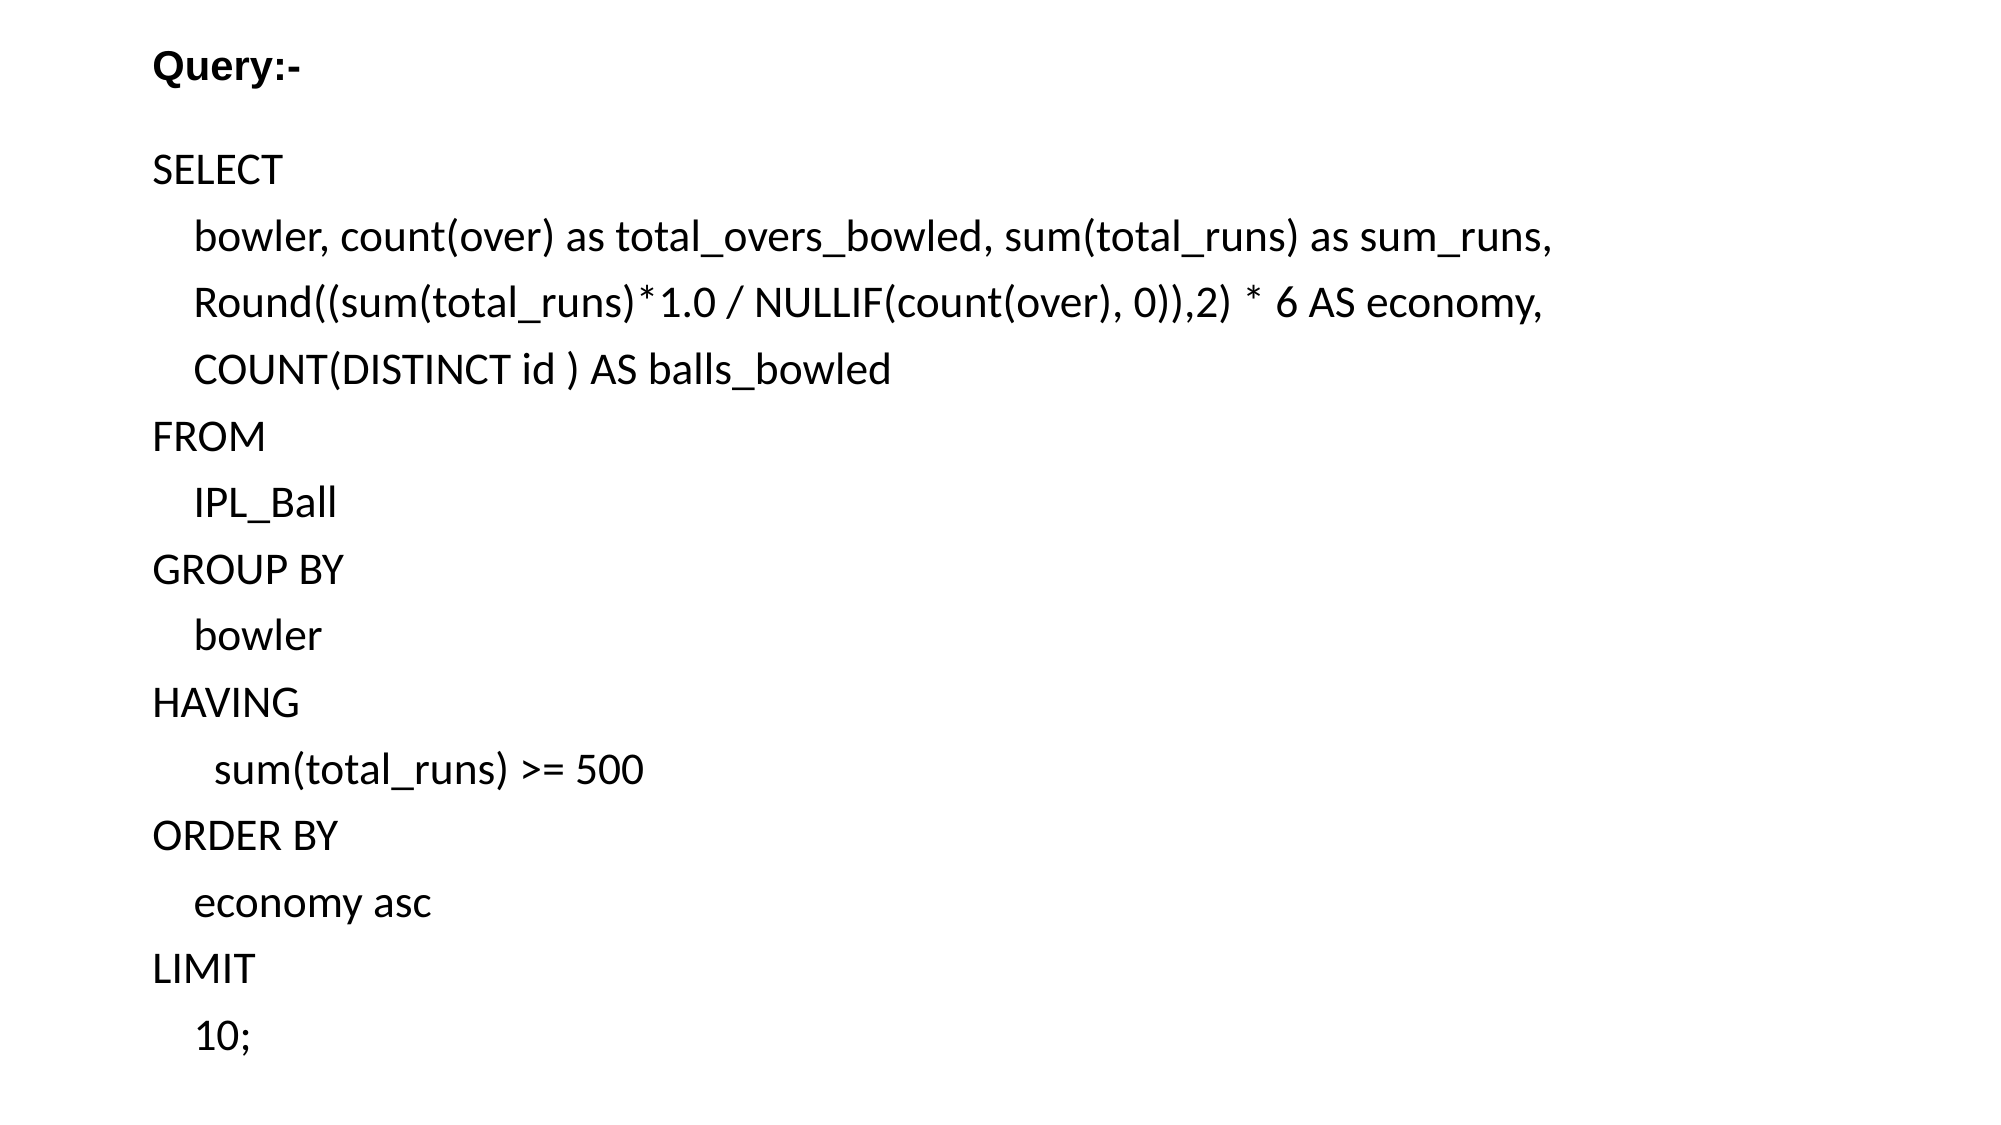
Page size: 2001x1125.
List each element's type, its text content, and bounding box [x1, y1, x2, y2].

list SELECT bowler, count(over) as total_overs_bowled, sum(total_runs) as sum_runs, Round((sum(total_runs)*1.0 / NULLIF(count(over), 0)),2) * 6 AS economy, COUNT(DISTINCT id ) AS balls_bowled FROM IPL_Ball GROUP BY bowler HAVING sum(total_runs) >= 500 ORDER BY economy asc LIMIT 10; [137, 137, 1863, 1070]
title Query:- [137, 19, 1863, 115]
